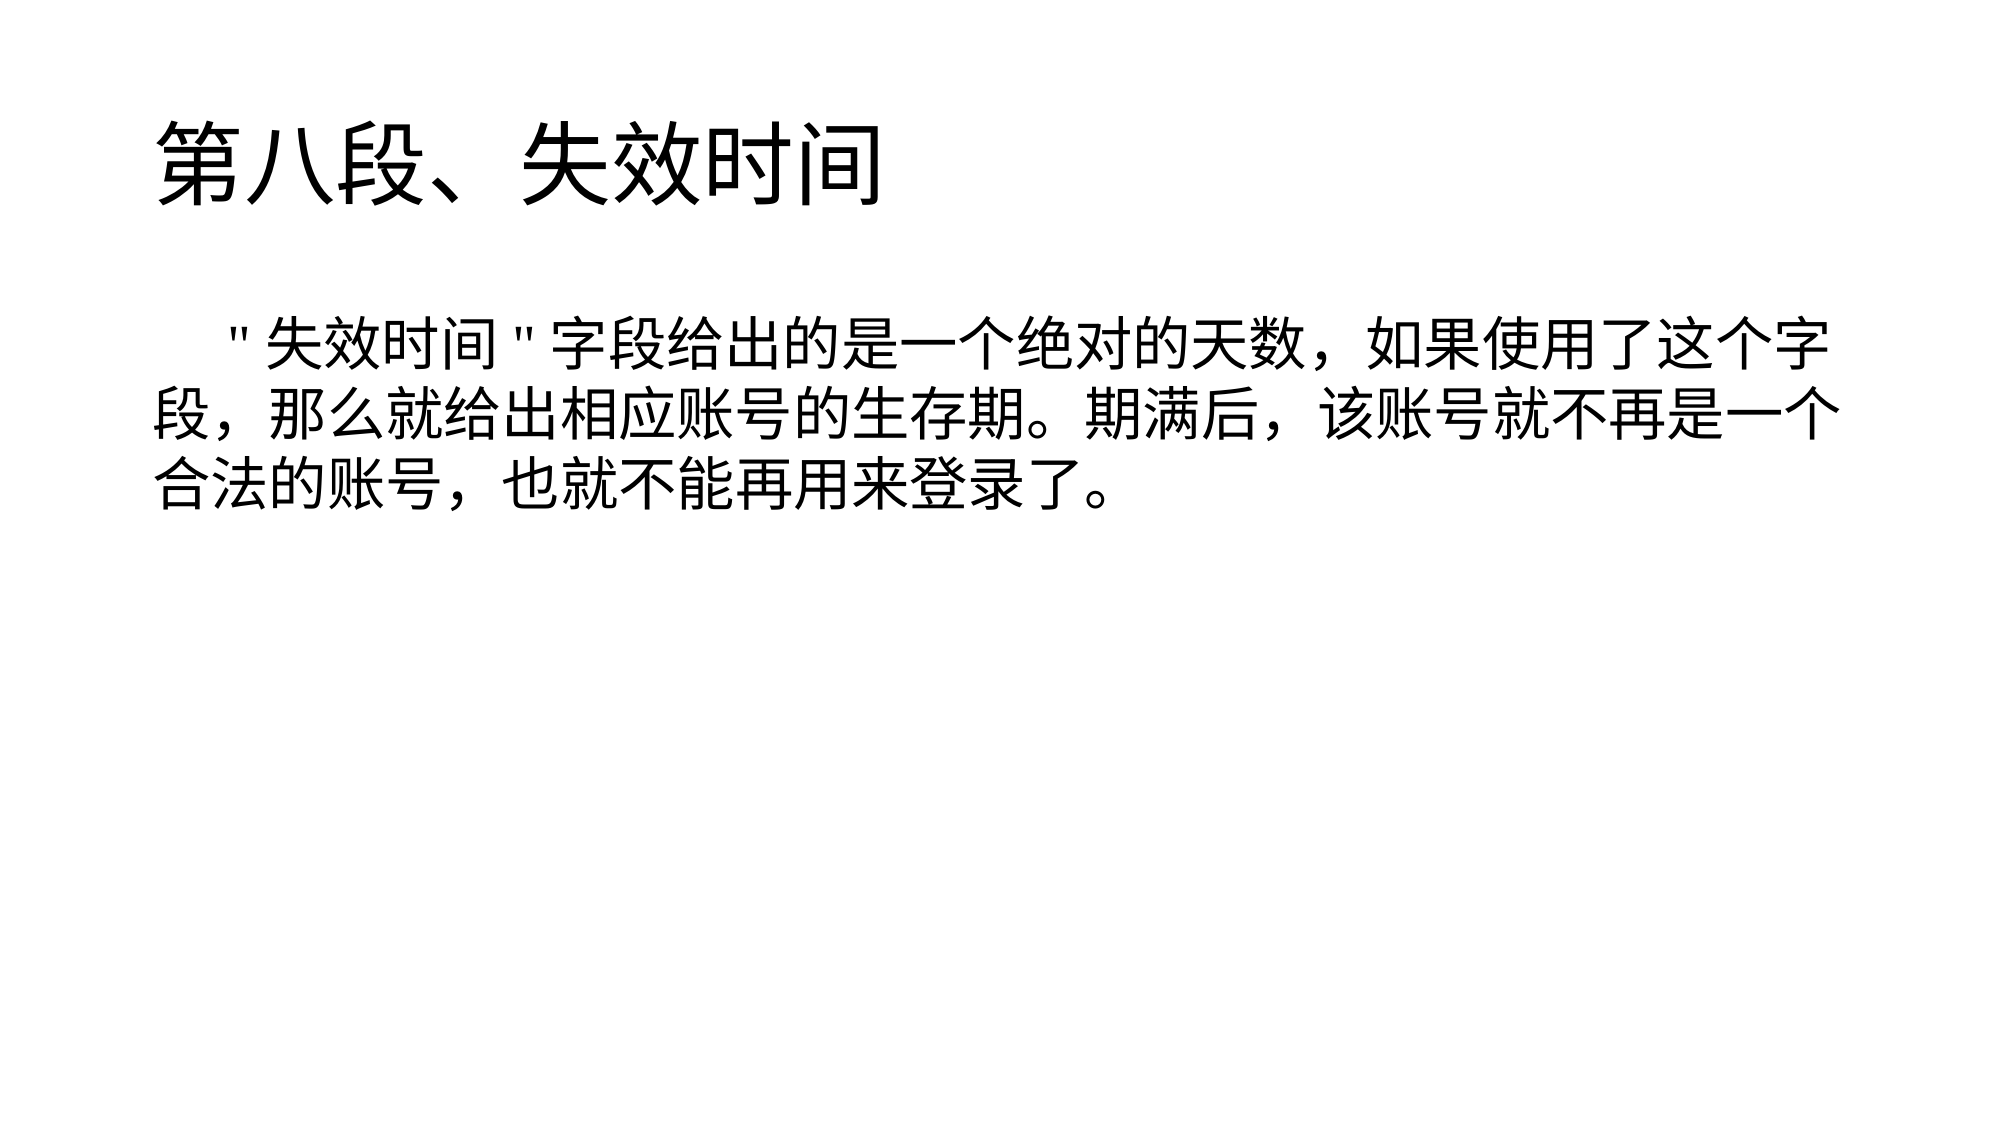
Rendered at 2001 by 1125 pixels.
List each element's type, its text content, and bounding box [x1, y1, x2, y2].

list "失效时间"字段给出的是一个绝对的天数，如果使用了这个字段，那么就给出相应账号的生存期。期满后，该账号就不再是一个合法的账号，也就不能再用来登录了。 [137, 299, 1863, 1014]
title 第八段、失效时间 [137, 59, 1863, 278]
